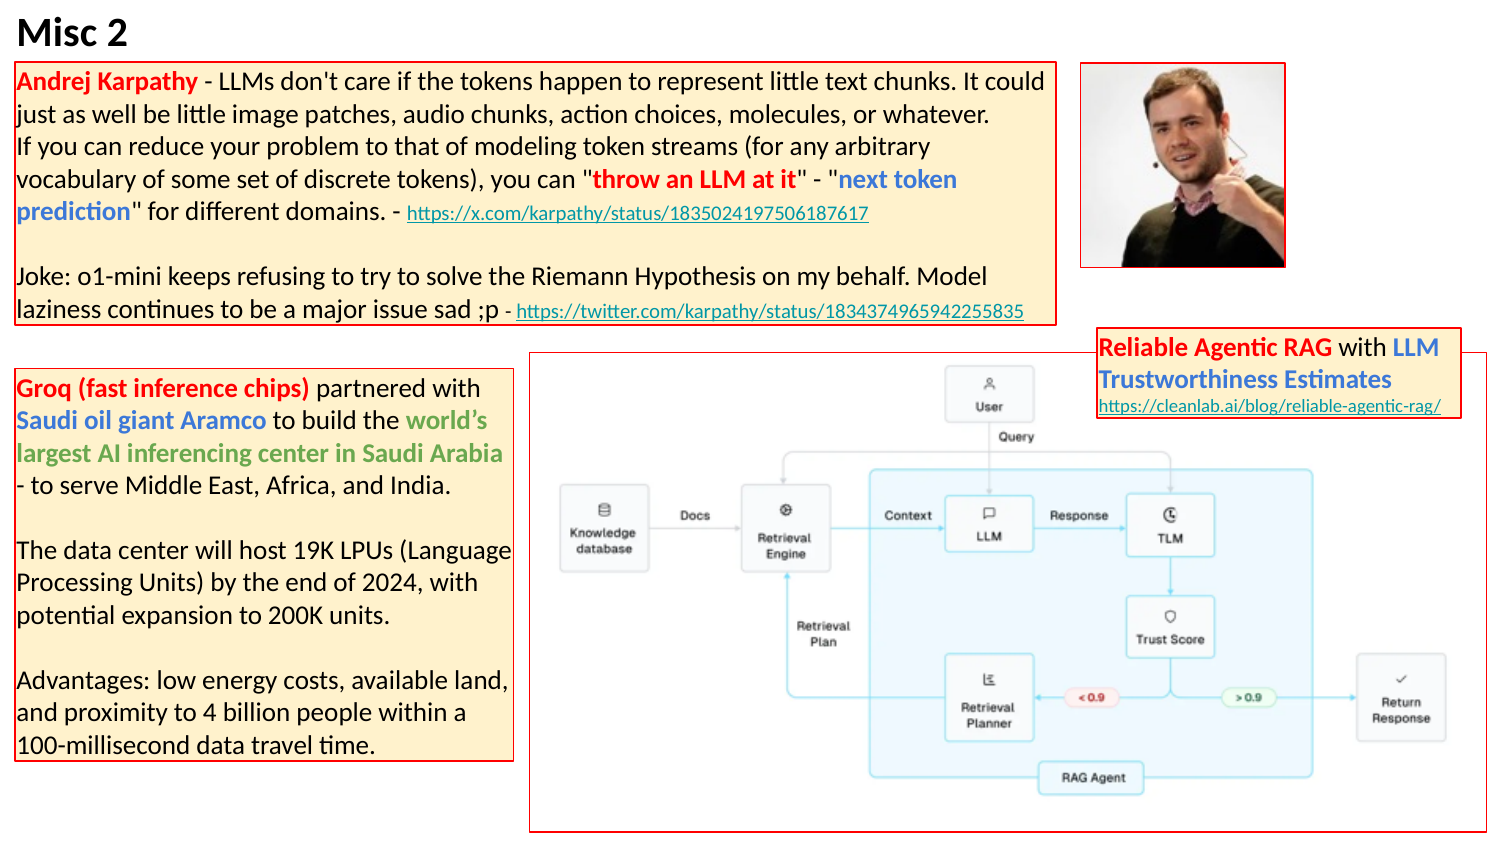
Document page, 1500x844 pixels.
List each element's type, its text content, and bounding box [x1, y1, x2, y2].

picture [1080, 63, 1285, 267]
text_box Misc 2 [15, 3, 201, 57]
picture [530, 353, 1487, 832]
text_box Andrej Karpathy - LLMs don't care if the tokens happen to represent little text chunks. It could just as well be little image patches, audio chunks, action choices, molecules, or whatever. If you can reduce your problem to that of modeling token streams (for any arbitrary vocabulary of some set of discrete tokens), you can "throw an LLM at it" - "next token prediction" for different domains. - https://x.com/karpathy/status/1835024197506187617 Joke: o1-mini keeps refusing to try to solve the Riemann Hypothesis on my behalf. Model laziness continues to be a major issue sad ;p - https://twitter.com/karpathy/status/1834374965942255835 [15, 62, 1056, 325]
text_box Groq (fast inference chips) partnered with Saudi oil giant Aramco to build the world’s largest AI inferencing center in Saudi Arabia - to serve Middle East, Africa, and India. The data center will host 19K LPUs (Language Processing Units) by the end of 2024, with potential expansion to 200K units. Advantages: low energy costs, available land, and proximity to 4 billion people within a 100-millisecond data travel time. [15, 368, 514, 762]
text_box Reliable Agentic RAG with LLM Trustworthiness Estimates https://cleanlab.ai/blog/reliable-agentic-rag/ [1097, 327, 1461, 351]
